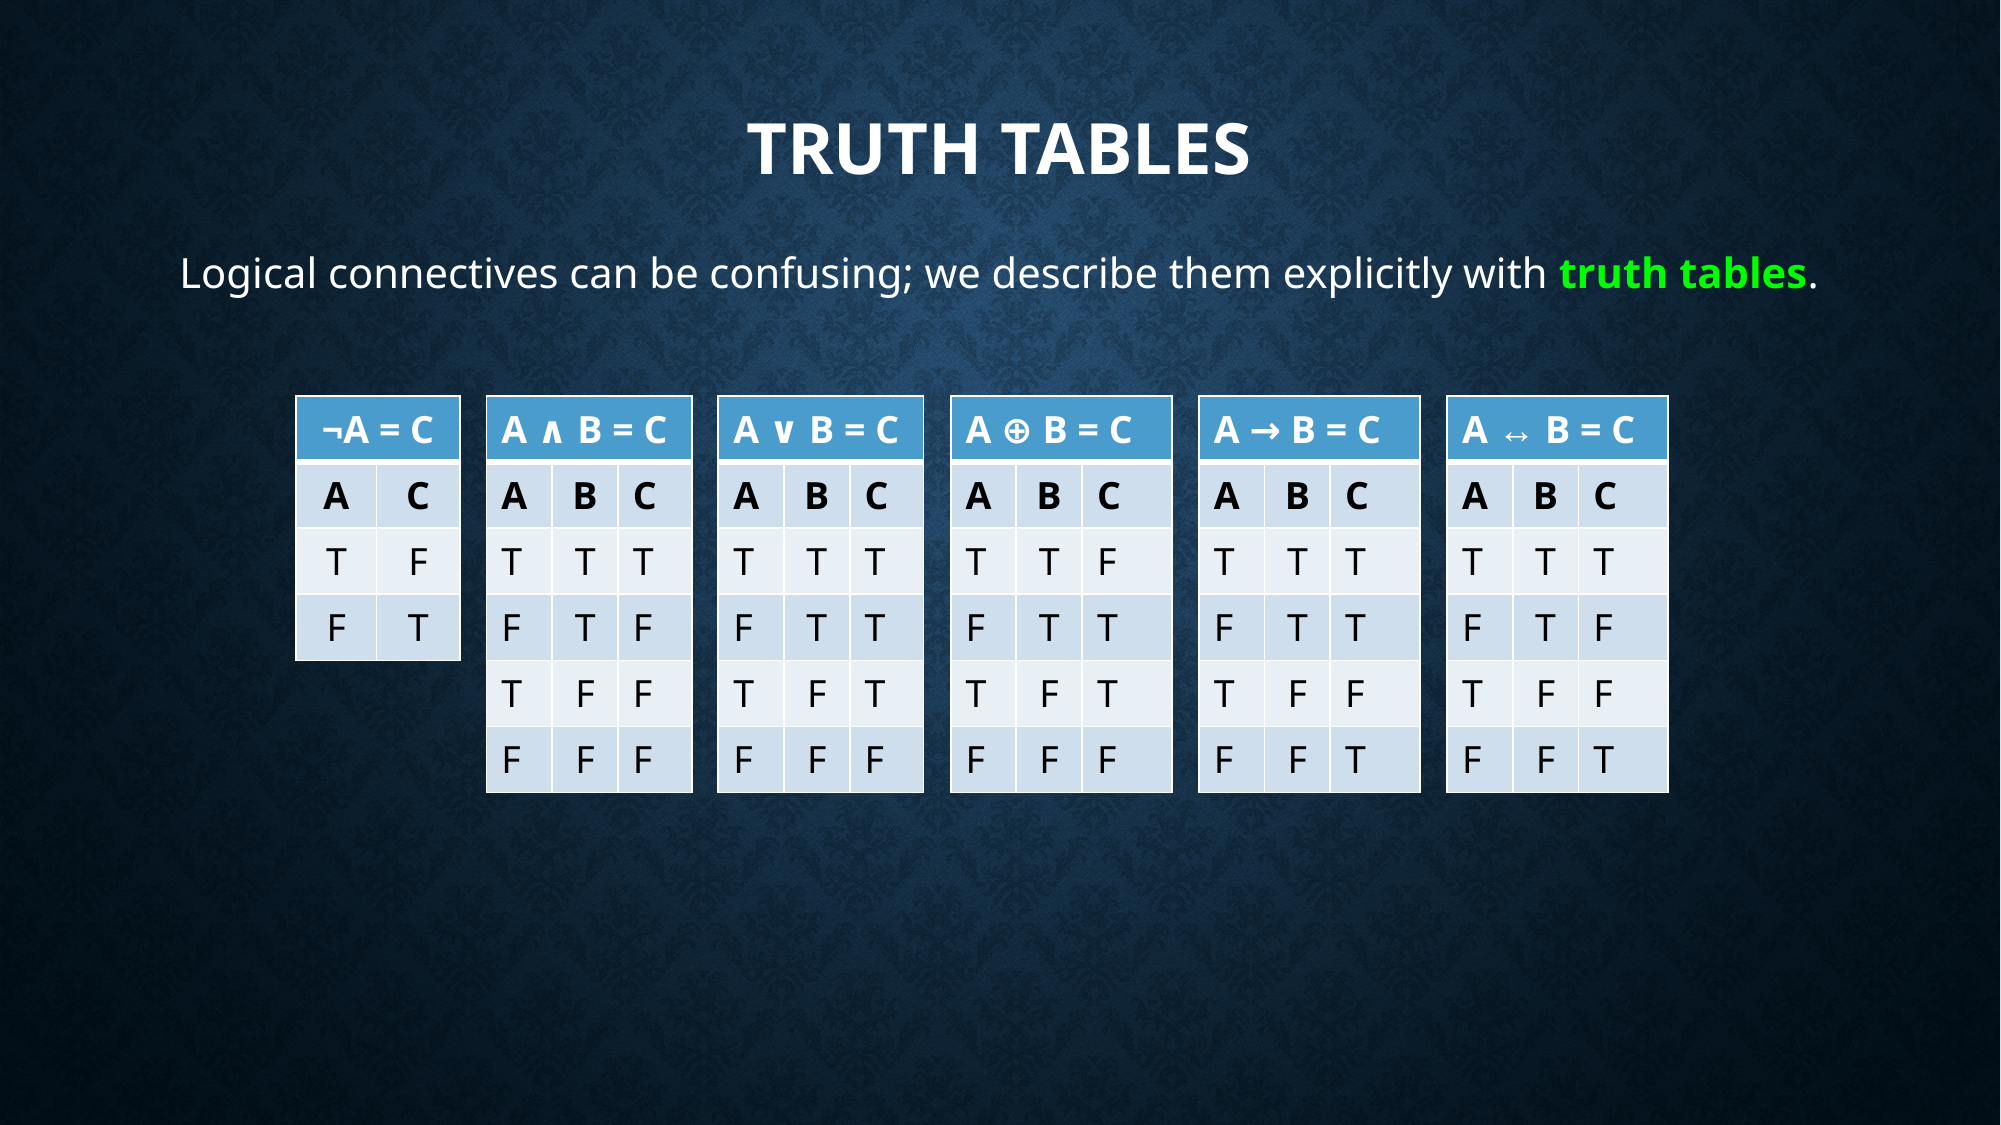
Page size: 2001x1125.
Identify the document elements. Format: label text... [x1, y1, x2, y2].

table_cell T [553, 529, 617, 593]
table_cell A [487, 465, 551, 527]
table_cell T [1331, 529, 1419, 593]
table_header A → B = C [1200, 397, 1419, 459]
table_cell T [785, 595, 849, 660]
table_cell T [1017, 595, 1081, 660]
table_cell T [377, 595, 459, 660]
table_cell F [553, 661, 617, 726]
table_cell B [1017, 465, 1081, 527]
table_cell F [1200, 595, 1264, 660]
table_cell T [785, 529, 849, 593]
table_cell A [1200, 465, 1264, 527]
table_cell A [297, 465, 376, 527]
table_header ¬A = C [297, 397, 459, 459]
table_cell C [1331, 465, 1419, 527]
table_cell F [297, 595, 376, 660]
table_cell F [1579, 661, 1667, 726]
table_cell F [851, 727, 923, 792]
table_header A ↔ B = C [1448, 397, 1667, 459]
table_cell C [1083, 465, 1171, 527]
table_cell F [377, 529, 459, 593]
table_cell C [377, 465, 459, 527]
table_cell F [1017, 727, 1081, 792]
table_cell T [719, 529, 783, 593]
table_cell F [1017, 661, 1081, 726]
table_cell T [1200, 661, 1264, 726]
table_cell A [952, 465, 1015, 527]
table_cell F [1514, 661, 1578, 726]
table_cell T [1514, 595, 1578, 660]
table_cell F [1083, 529, 1171, 593]
table_cell T [619, 529, 691, 593]
table_cell T [1579, 529, 1667, 593]
table_cell F [619, 661, 691, 726]
table_cell F [785, 727, 849, 792]
table_cell T [952, 529, 1015, 593]
table_cell F [1448, 595, 1512, 660]
table_cell T [851, 529, 923, 593]
table_cell T [487, 661, 551, 726]
table_cell T [1514, 529, 1578, 593]
table_cell C [1579, 465, 1667, 527]
table_cell T [1448, 661, 1512, 726]
table_cell F [553, 727, 617, 792]
table_cell A [1448, 465, 1512, 527]
table_cell F [719, 727, 783, 792]
table_cell C [851, 465, 923, 527]
table_cell F [719, 595, 783, 660]
table_header A ∨ B = C [719, 397, 923, 459]
table_cell T [851, 661, 923, 726]
list Logical connectives can be confusing; we describe them explicitly with truth tables. [149, 229, 1849, 334]
table_cell F [1514, 727, 1578, 792]
table_cell F [1448, 727, 1512, 792]
table_header A ∧ B = C [487, 397, 691, 459]
table_cell F [1265, 661, 1329, 726]
table_cell T [1083, 661, 1171, 726]
table_cell F [619, 595, 691, 660]
table_cell T [1017, 529, 1081, 593]
table_cell A [719, 465, 783, 527]
table_cell T [952, 661, 1015, 726]
table_cell T [553, 595, 617, 660]
table_cell T [297, 529, 376, 593]
table_header A ⊕ B = C [952, 397, 1171, 459]
table_cell F [952, 595, 1015, 660]
table_cell T [1579, 727, 1667, 792]
table_cell F [1200, 727, 1264, 792]
table_cell F [1265, 727, 1329, 792]
title Truth Tables [149, 73, 1849, 229]
table_cell B [1514, 465, 1578, 527]
table_cell C [619, 465, 691, 527]
table_cell T [1448, 529, 1512, 593]
table_cell F [487, 727, 551, 792]
table_cell T [1265, 595, 1329, 660]
table_cell F [952, 727, 1015, 792]
table_cell T [1083, 595, 1171, 660]
table_cell T [851, 595, 923, 660]
table_cell F [1579, 595, 1667, 660]
table_cell T [1331, 595, 1419, 660]
table_cell T [487, 529, 551, 593]
table_cell F [487, 595, 551, 660]
table_cell B [1265, 465, 1329, 527]
table_cell T [719, 661, 783, 726]
table_cell B [553, 465, 617, 527]
table_cell F [785, 661, 849, 726]
table_cell T [1265, 529, 1329, 593]
table_cell F [619, 727, 691, 792]
table_cell F [1083, 727, 1171, 792]
table_cell B [785, 465, 849, 527]
table_cell T [1200, 529, 1264, 593]
table_cell T [1331, 727, 1419, 792]
table_cell F [1331, 661, 1419, 726]
